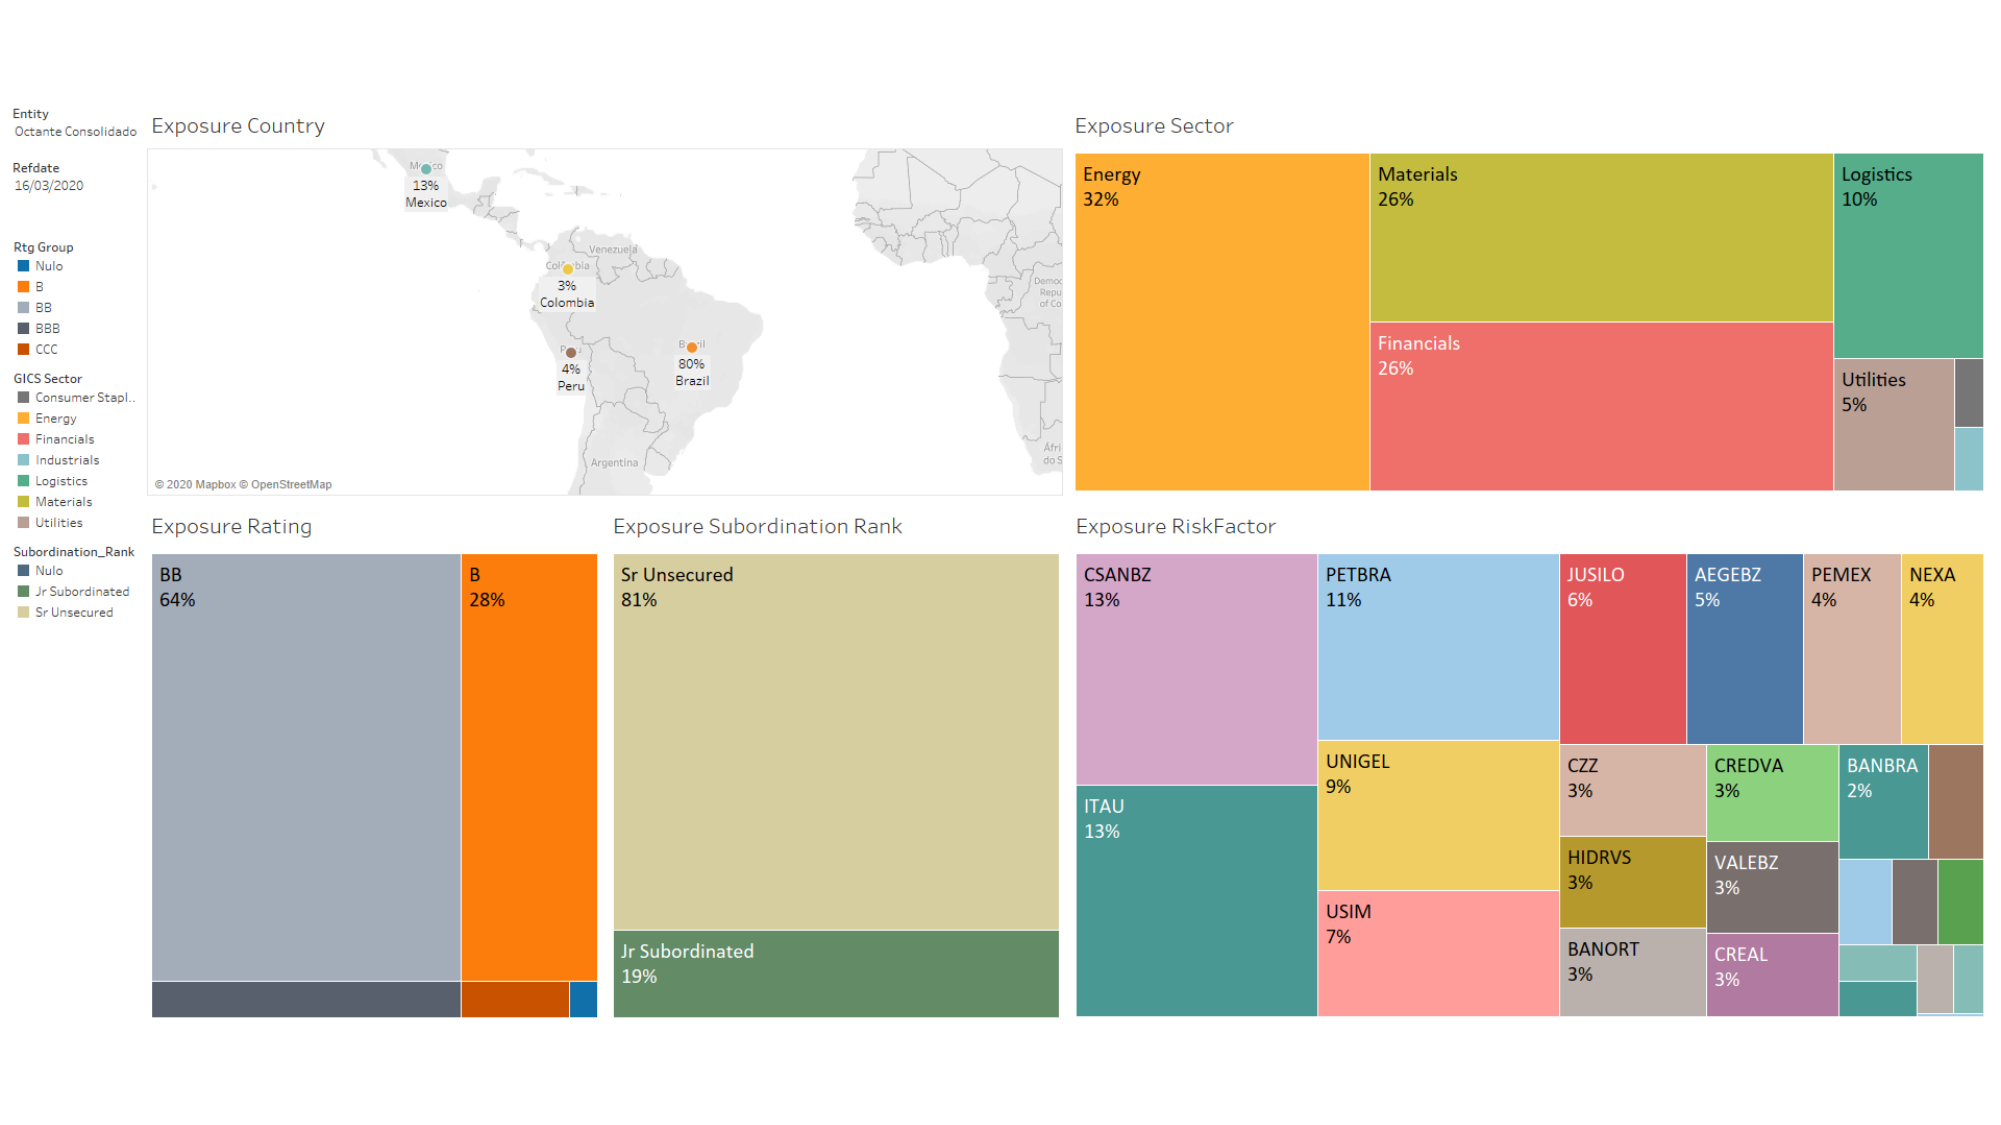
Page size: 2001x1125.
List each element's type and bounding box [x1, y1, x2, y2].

picture [0, 91, 2000, 1034]
